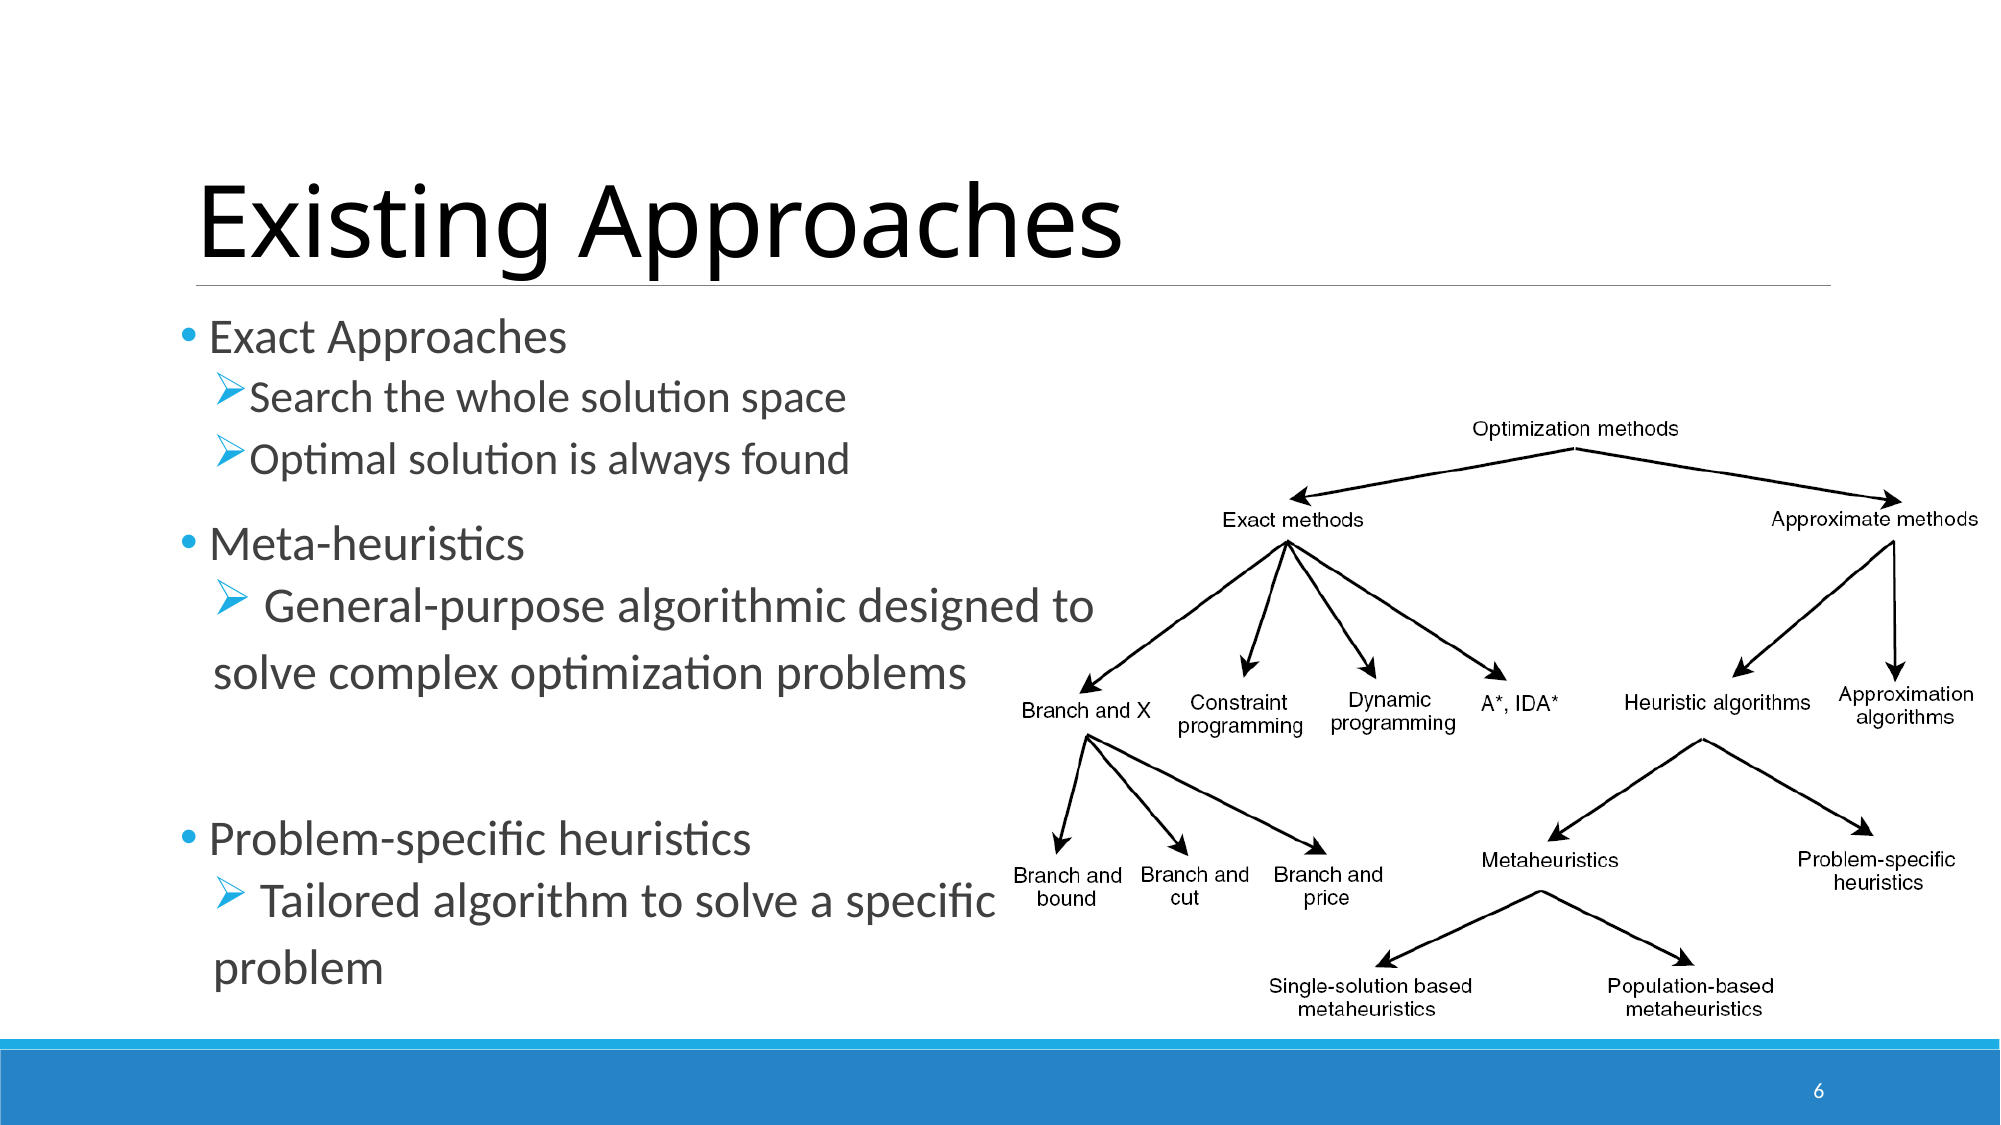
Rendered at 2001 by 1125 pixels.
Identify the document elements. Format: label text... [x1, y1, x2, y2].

title Existing Approaches [180, 47, 1830, 285]
list Exact Approaches Search the whole solution space Optimal solution is always found Meta-heuristics General-purpose algorithmic designed to solve complex optimization problems Problem-specific heuristics Tailored algorithm to solve a specific problem [180, 302, 1830, 1017]
picture [958, 373, 1990, 1040]
slide_number 6 [1624, 1059, 1840, 1120]
